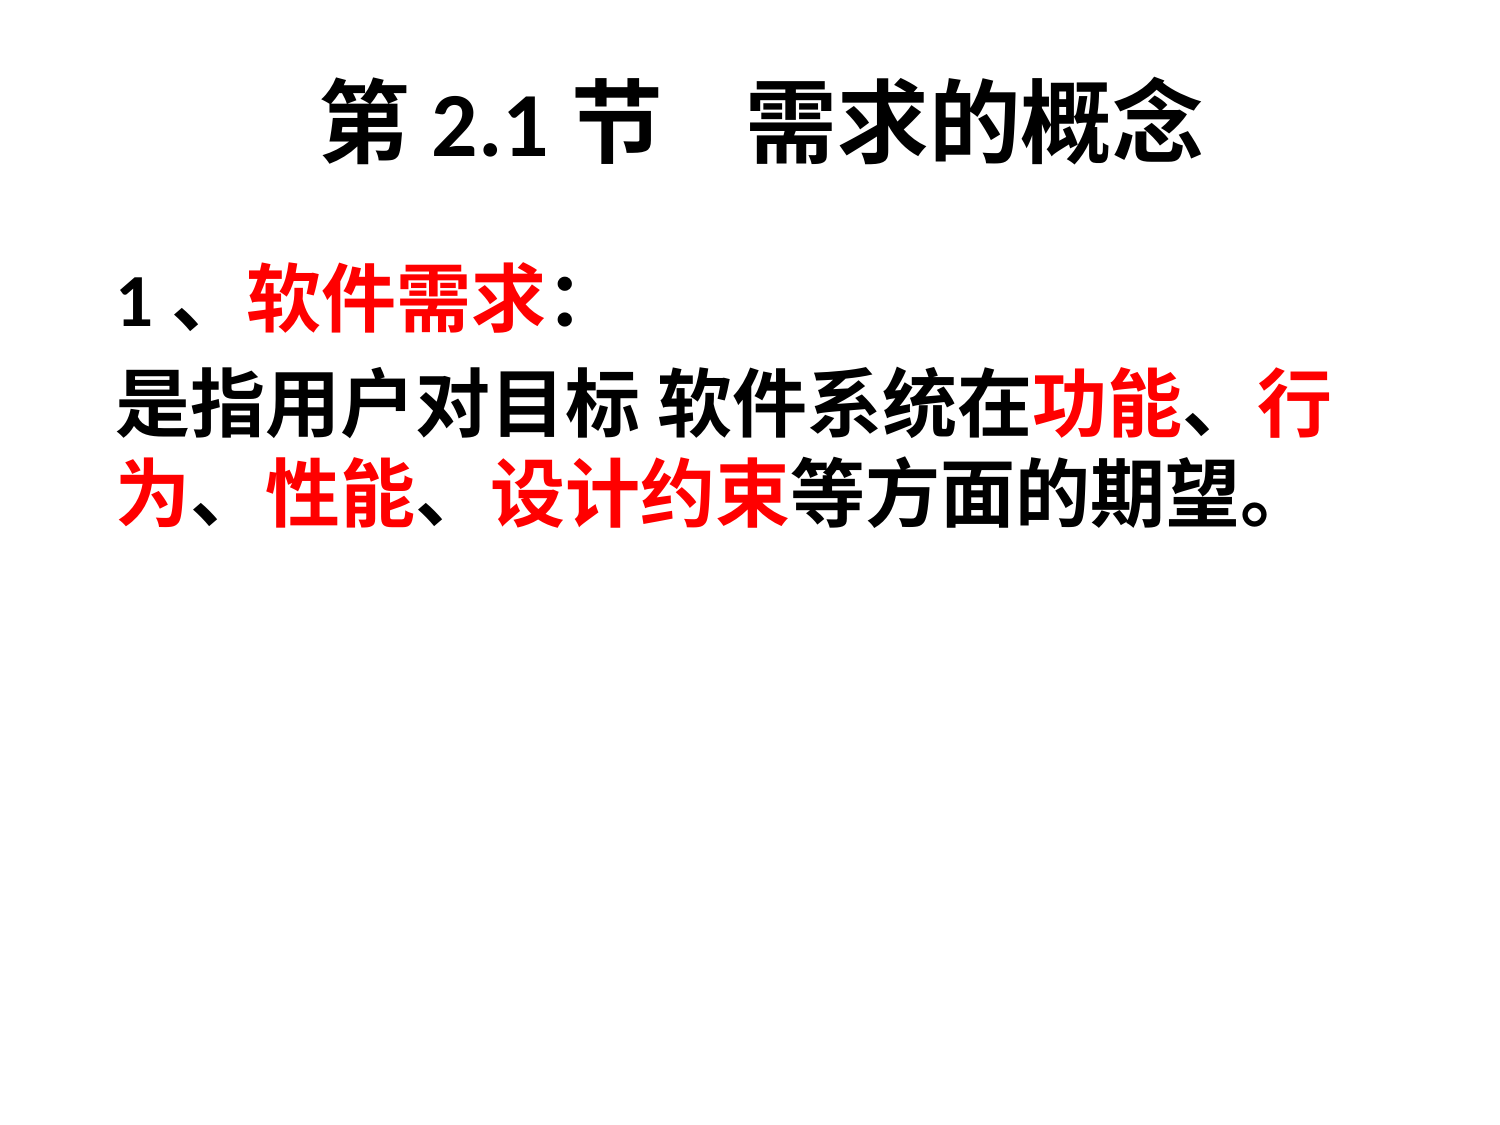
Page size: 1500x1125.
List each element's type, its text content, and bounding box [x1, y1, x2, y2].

title 第2.1节 需求的概念 [123, 42, 1399, 197]
subtitle 1、软件需求： 是指用户对目标 软件系统在功能、行为、性能、设计约束等方面的期望。 [100, 243, 1400, 1024]
